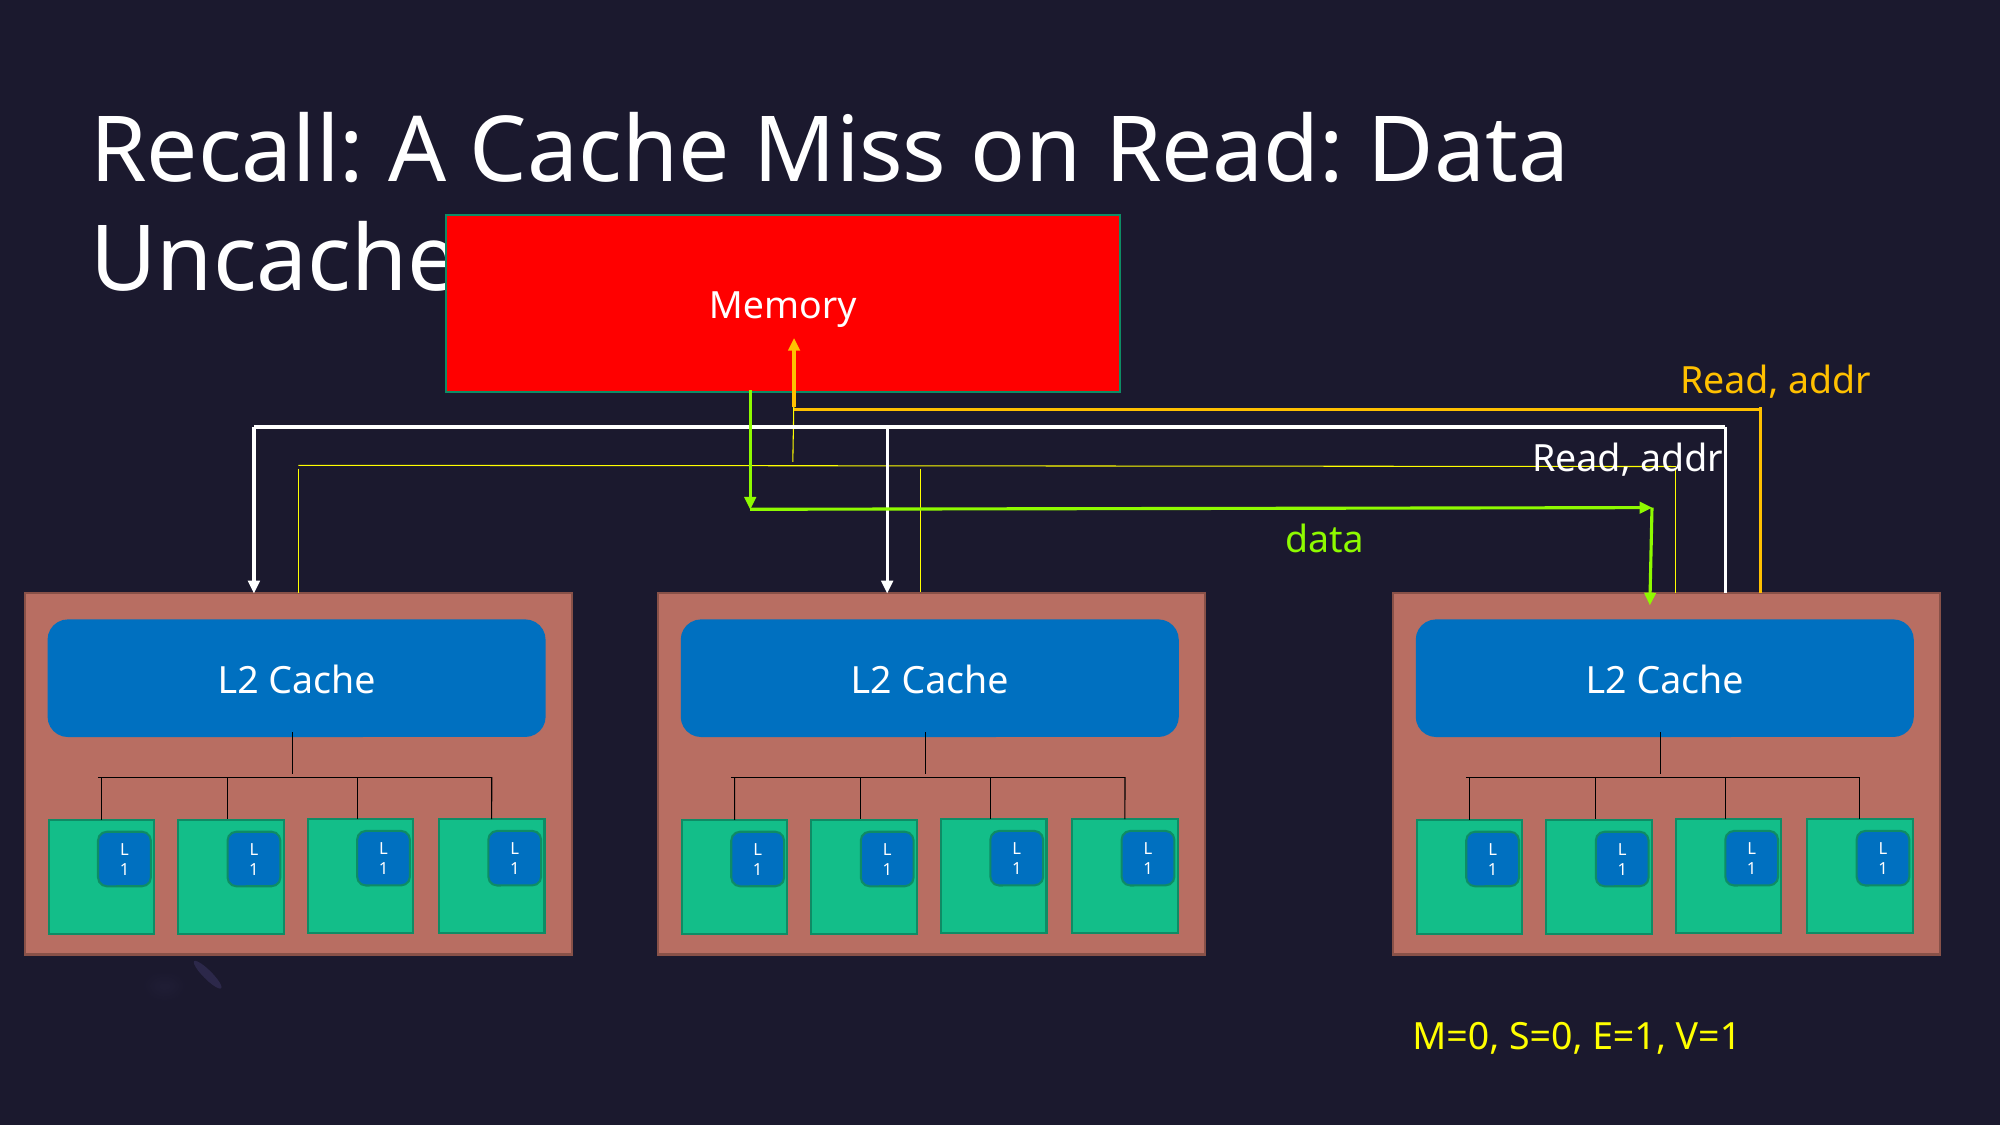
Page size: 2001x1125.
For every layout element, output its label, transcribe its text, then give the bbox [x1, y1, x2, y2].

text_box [794, 338, 1877, 594]
text_box Memory [445, 214, 1121, 393]
title Recall: A Cache Miss on Read: Data Uncached [90, 90, 1910, 309]
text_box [657, 594, 1206, 955]
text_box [1392, 593, 1941, 955]
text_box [253, 426, 750, 594]
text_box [24, 593, 572, 955]
text_box M=0, S=0, E=1, V=1 [1397, 1004, 1757, 1065]
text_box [750, 390, 1652, 606]
